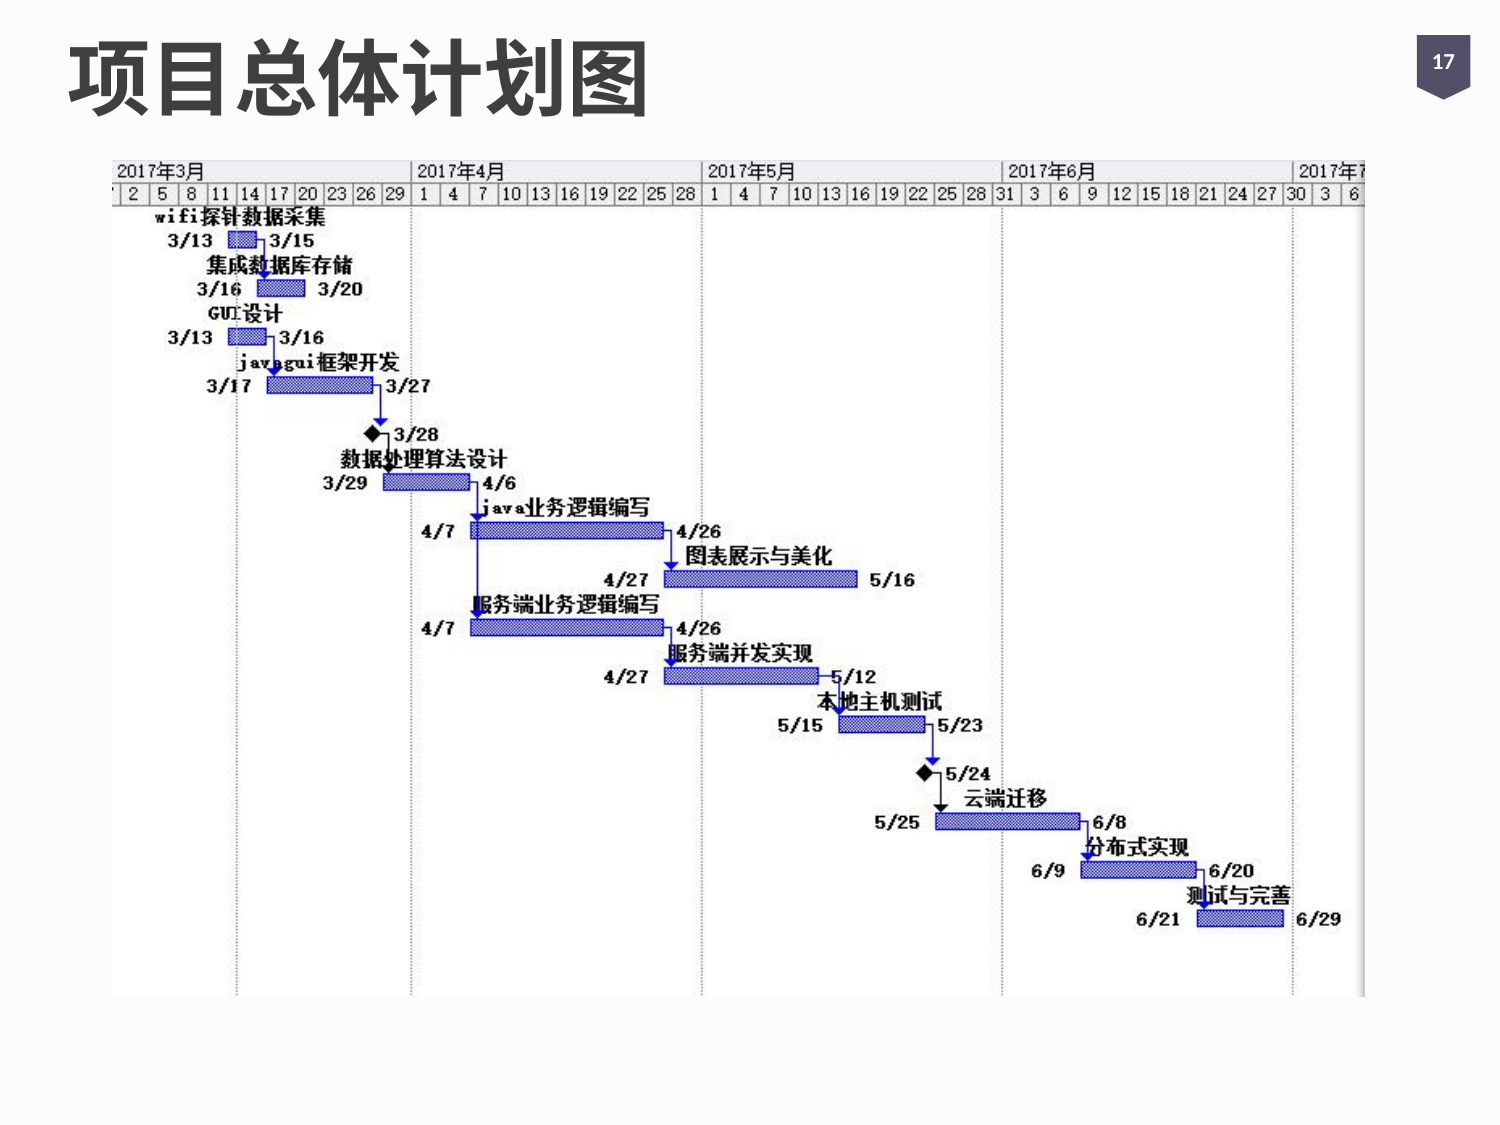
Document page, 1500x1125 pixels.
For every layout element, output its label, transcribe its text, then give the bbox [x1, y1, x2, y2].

text_box 项目总体计划图 [53, 19, 798, 134]
picture [111, 160, 1365, 997]
text_box 17 [1414, 32, 1473, 102]
